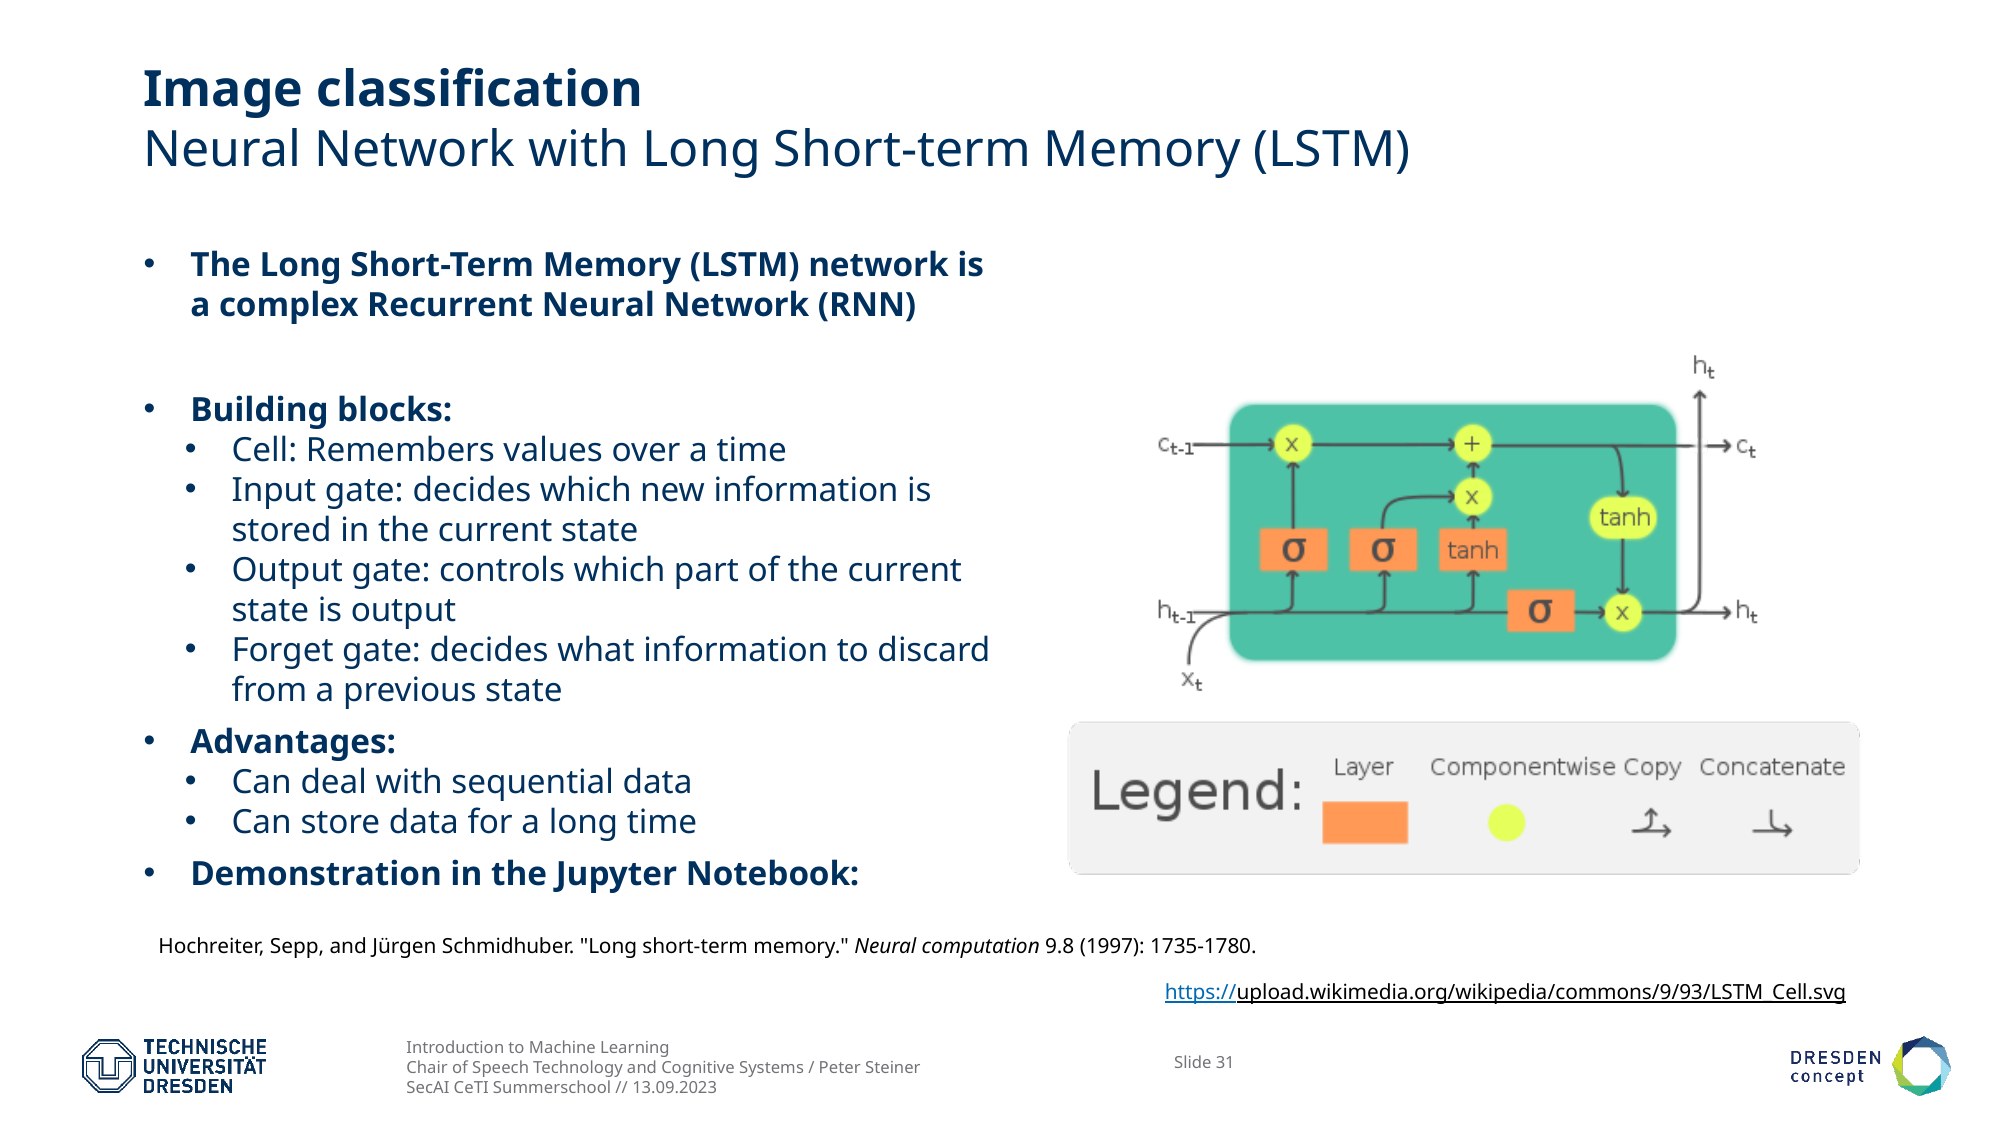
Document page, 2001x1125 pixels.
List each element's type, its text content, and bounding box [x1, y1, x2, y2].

picture [1032, 311, 1878, 891]
title Image classification Neural Network with Long Short-term Memory (LSTM) [143, 56, 1880, 169]
text_box Hochreiter, Sepp, and Jürgen Schmidhuber. "Long short-term memory." Neural computation 9.8 (1997): 1735-1780. [143, 925, 1880, 966]
text_box https://upload.wikimedia.org/wikipedia/commons/9/93/LSTM_Cell.svg [1150, 971, 1880, 1015]
picture [82, 1039, 266, 1093]
picture [1791, 1036, 1951, 1096]
list The Long Short-Term Memory (LSTM) network is a complex Recurrent Neural Network (RNN) Building blocks: Cell: Remembers values over a time Input gate: decides which new information is stored in the current state Output gate: controls which part of the current state is output Forget gate: decides what information to discard from a previous state Advantages: Can deal with sequential data Can store data for a long time Demonstration in the Jupyter Notebook: [143, 243, 996, 925]
